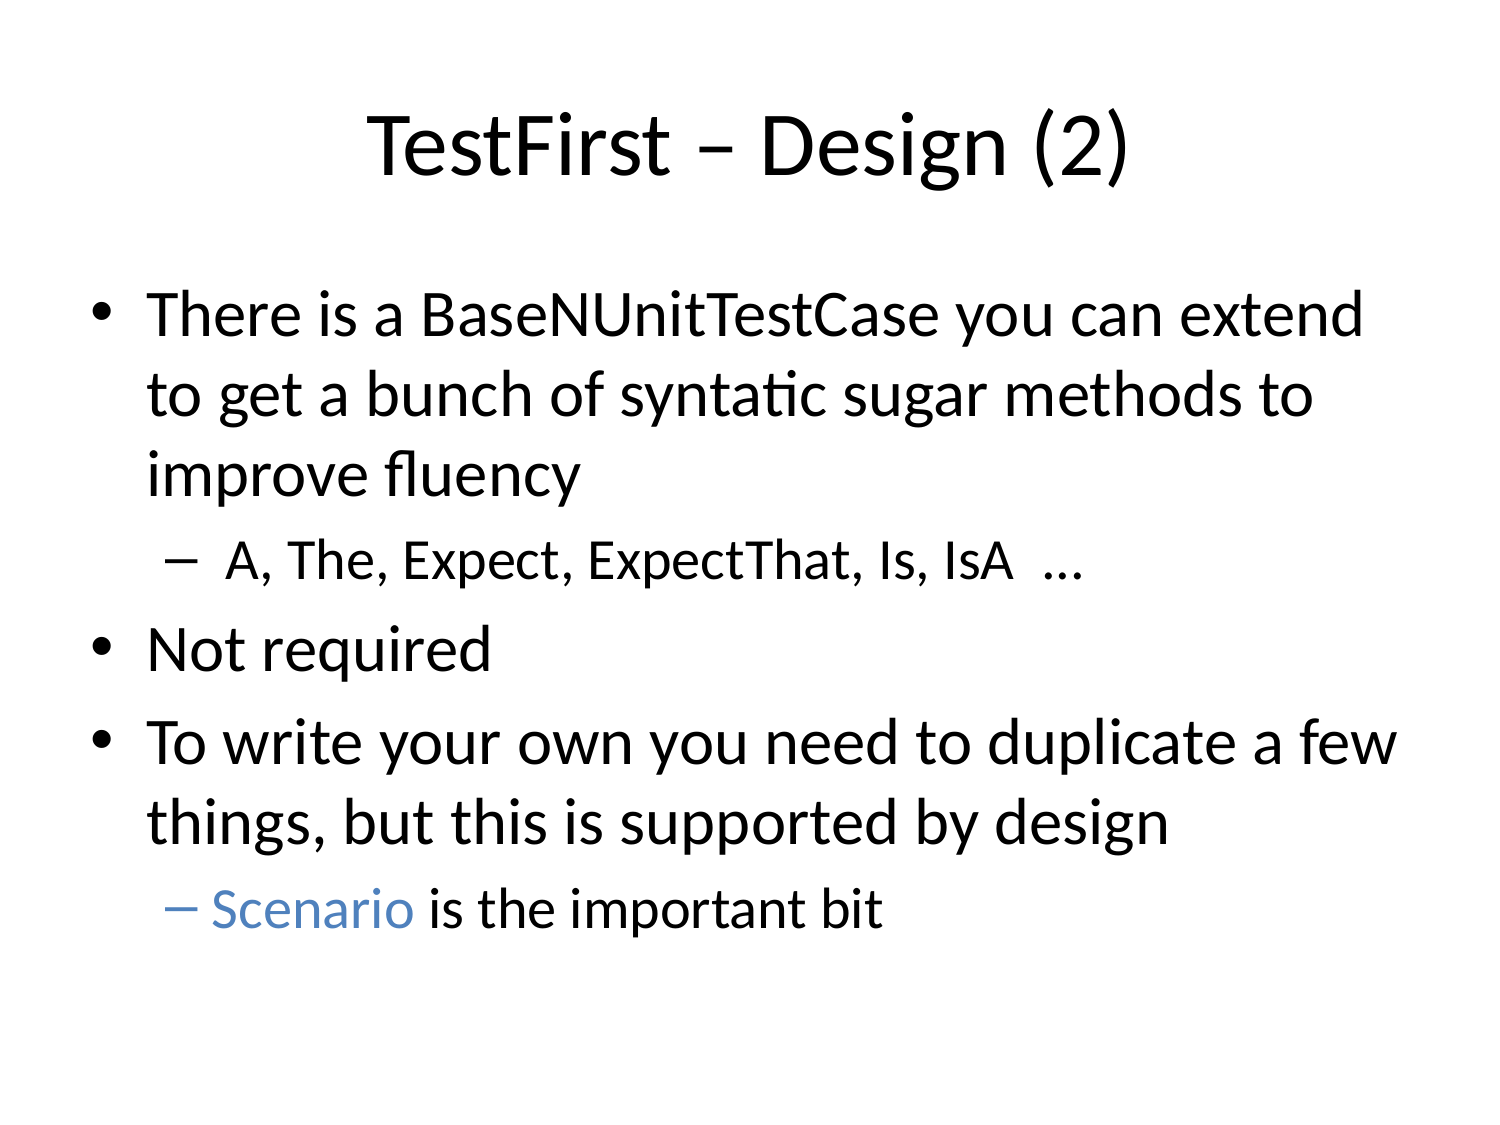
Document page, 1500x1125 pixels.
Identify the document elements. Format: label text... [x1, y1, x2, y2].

title TestFirst – Design (2) [75, 45, 1425, 233]
list There is a BaseNUnitTestCase you can extend to get a bunch of syntatic sugar methods to improve fluency A, The, Expect, ExpectThat, Is, IsA ... Not required To write your own you need to duplicate a few things, but this is supported by design Scenario is the important bit [75, 262, 1425, 1005]
